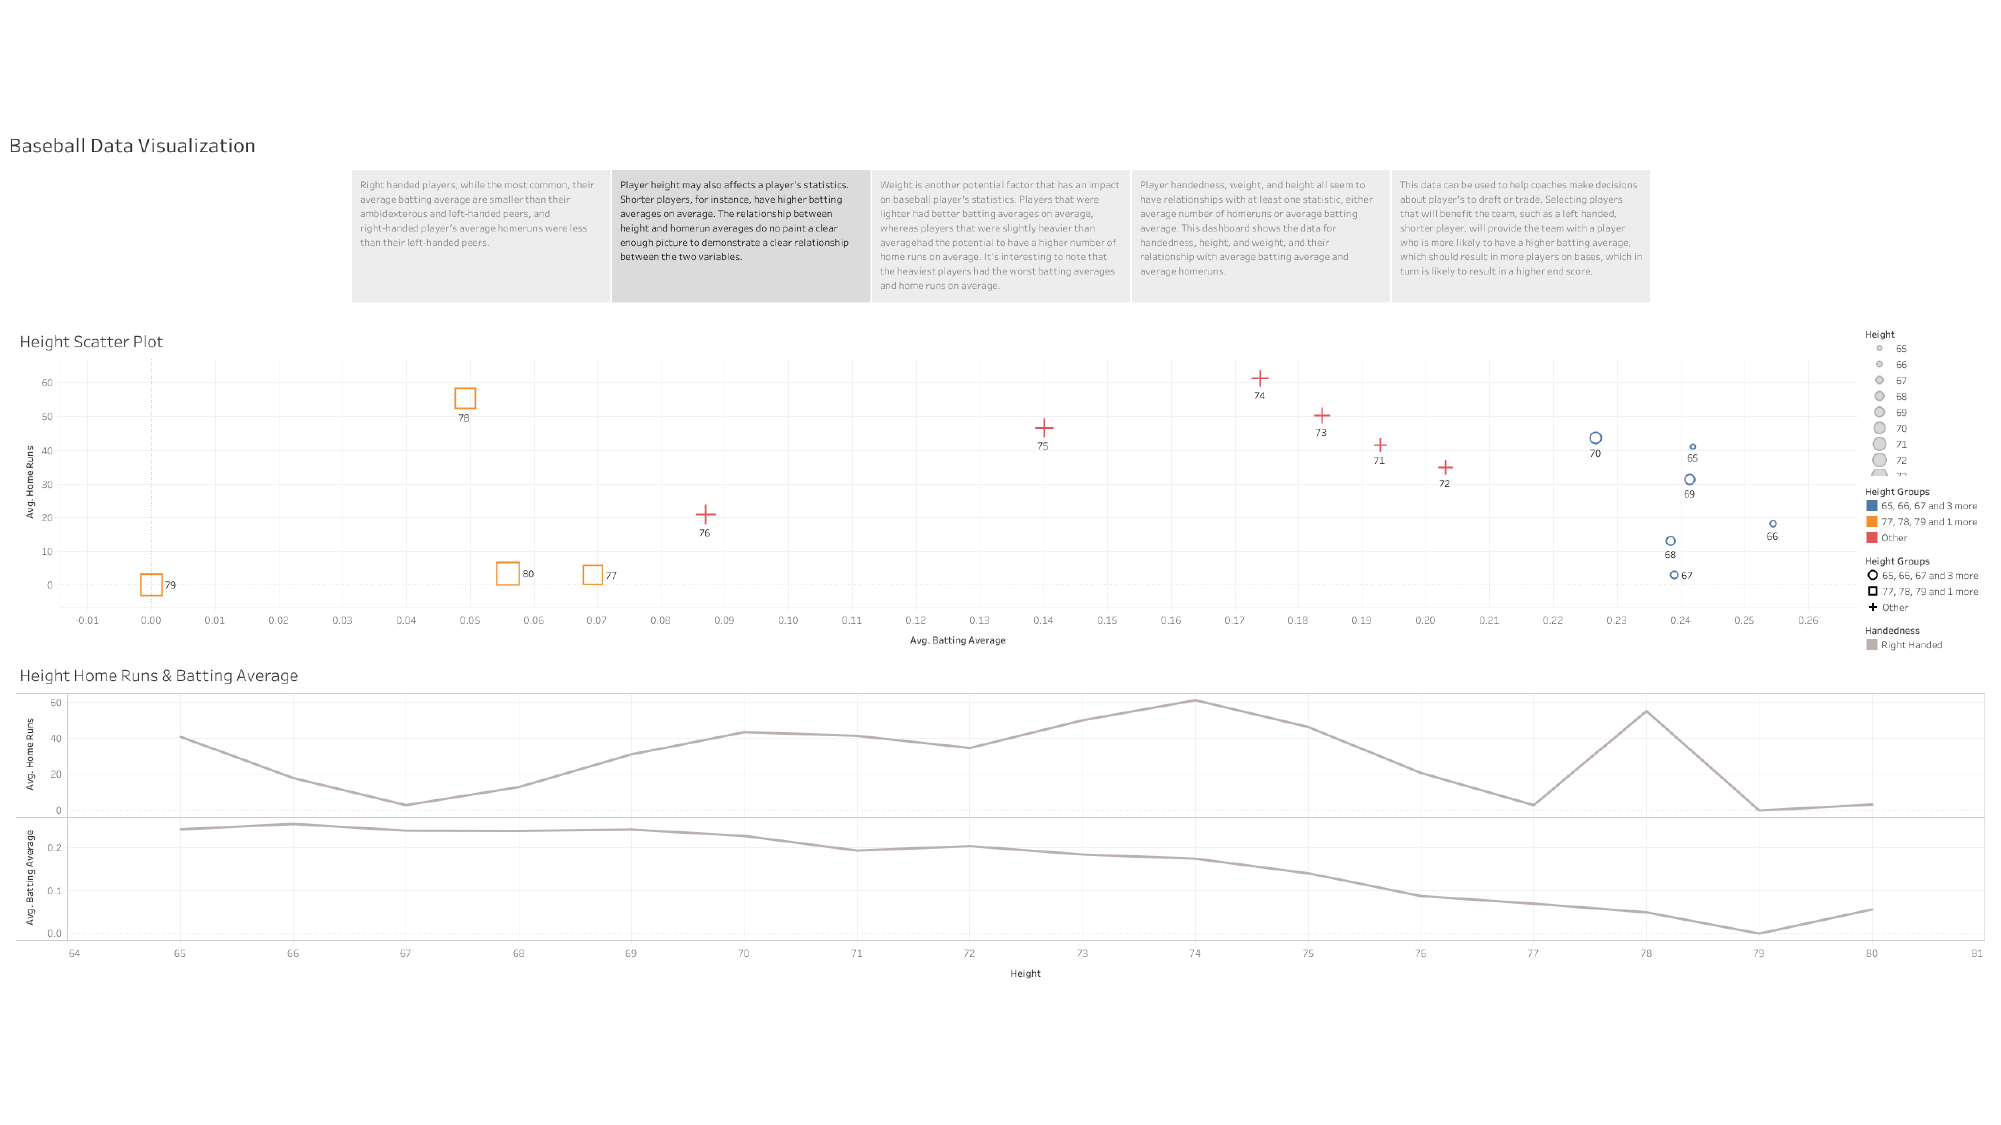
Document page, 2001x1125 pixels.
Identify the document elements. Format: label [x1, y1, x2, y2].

picture [0, 124, 2000, 1001]
